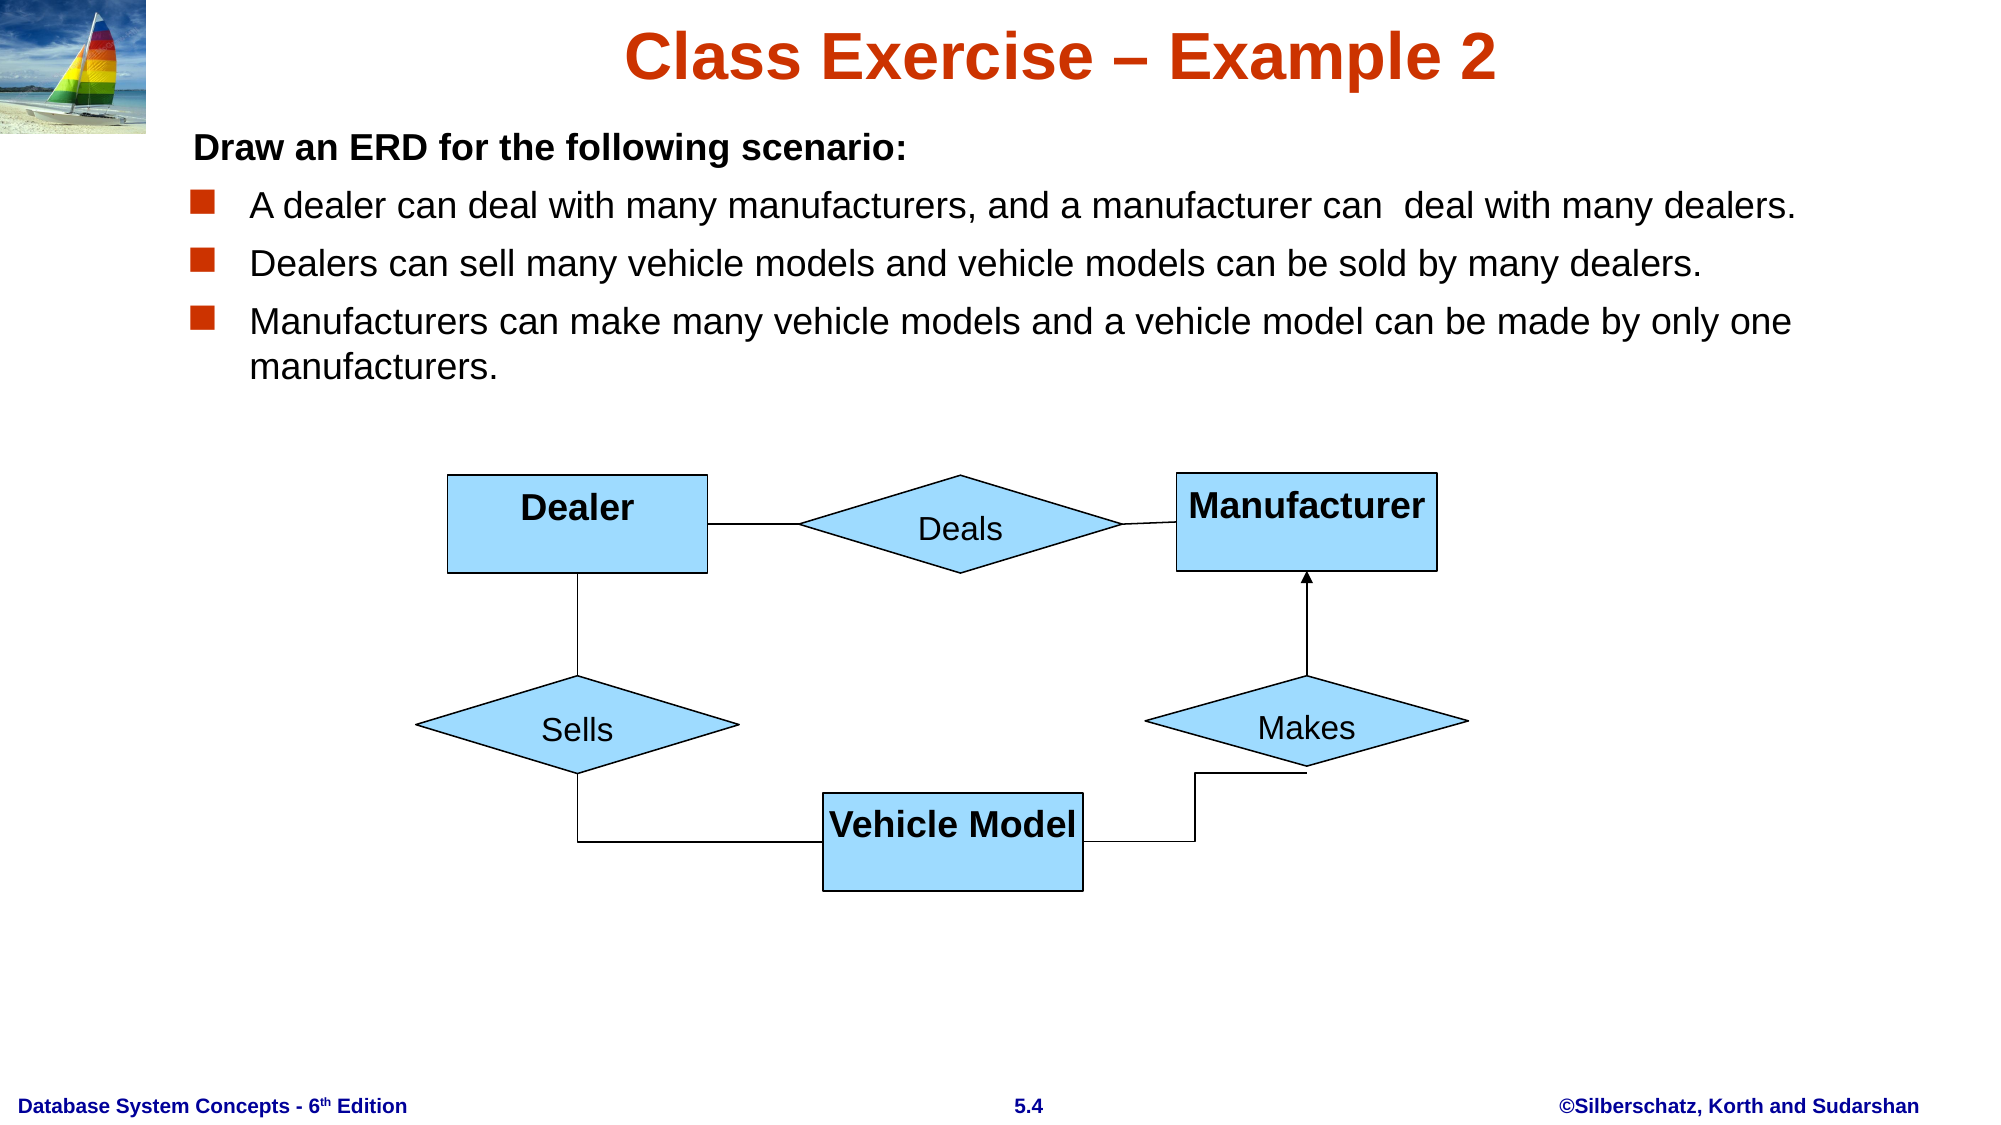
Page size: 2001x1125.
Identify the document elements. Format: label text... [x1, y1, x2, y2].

title Class Exercise – Example 2 [177, 0, 1946, 101]
picture [0, 0, 146, 134]
text_box Dealer [447, 475, 708, 574]
text_box Manufacturer [1176, 473, 1437, 571]
list Draw an ERD for the following scenario: A dealer can deal with many manufacturers, and a manufacturer can deal with many dealers. Dealers can sell many vehicle models and vehicle models can be sold by many dealers. Manufacturers can make many vehicle models and a vehicle model can be made by only one manufacturers. [178, 115, 1854, 1050]
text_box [1082, 772, 1308, 842]
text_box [1121, 521, 1177, 525]
text_box Vehicle Model [822, 792, 1084, 891]
text_box Deals [799, 475, 1119, 574]
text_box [665, 684, 735, 931]
text_box Sells [415, 676, 660, 774]
text_box Makes [1145, 675, 1469, 767]
